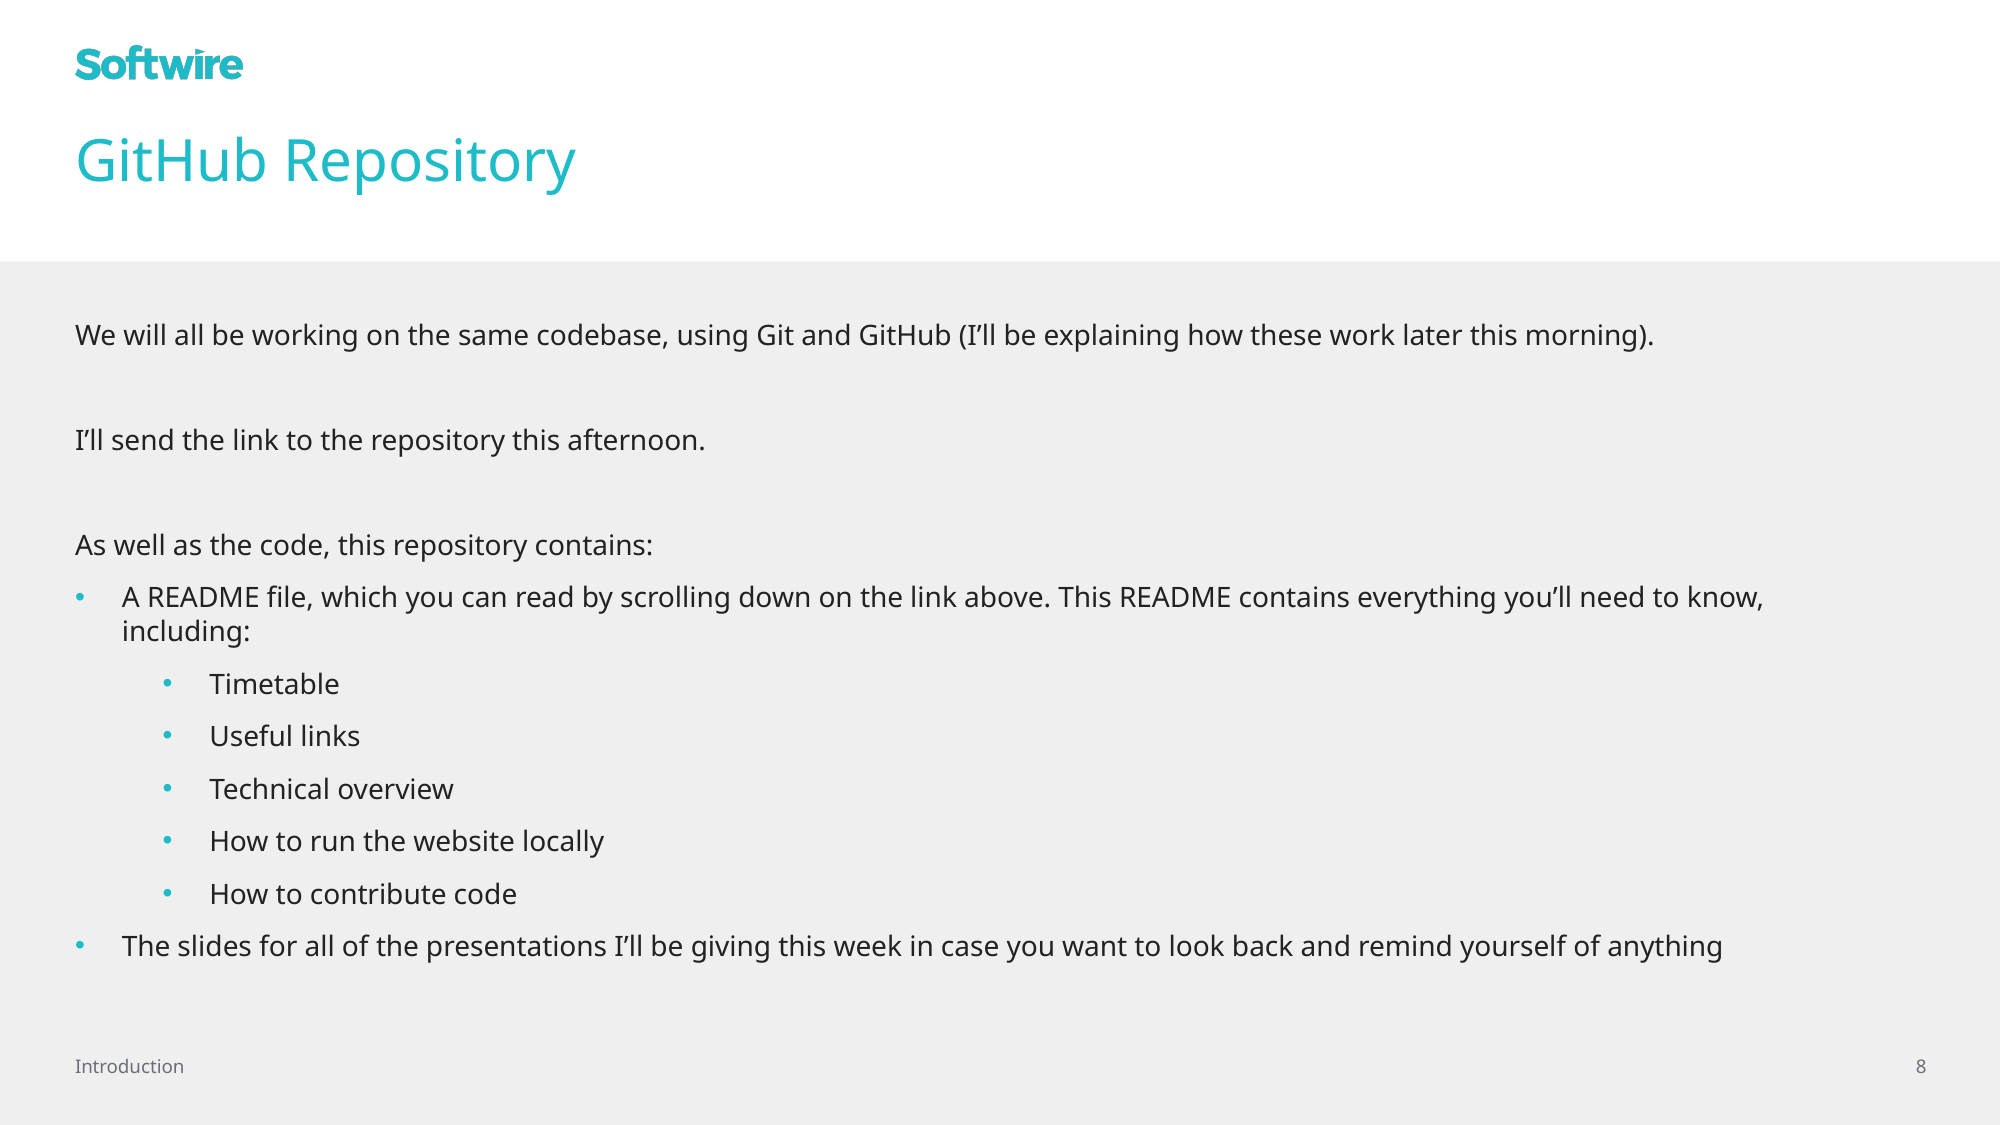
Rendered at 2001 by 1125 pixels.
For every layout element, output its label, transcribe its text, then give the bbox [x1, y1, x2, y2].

list We will all be working on the same codebase, using Git and GitHub (I’ll be explaining how these work later this morning). I’ll send the link to the repository this afternoon. As well as the code, this repository contains: A README file, which you can read by scrolling down on the link above. This README contains everything you’ll need to know, including: Timetable Useful links Technical overview How to run the website locally How to contribute code The slides for all of the presentations I’ll be giving this week in case you want to look back and remind yourself of anything [75, 317, 1807, 1030]
title GitHub Repository [75, 131, 1807, 317]
picture [75, 45, 243, 80]
slide_number 8 [1806, 1048, 1927, 1086]
footer Introduction [75, 1048, 1442, 1086]
